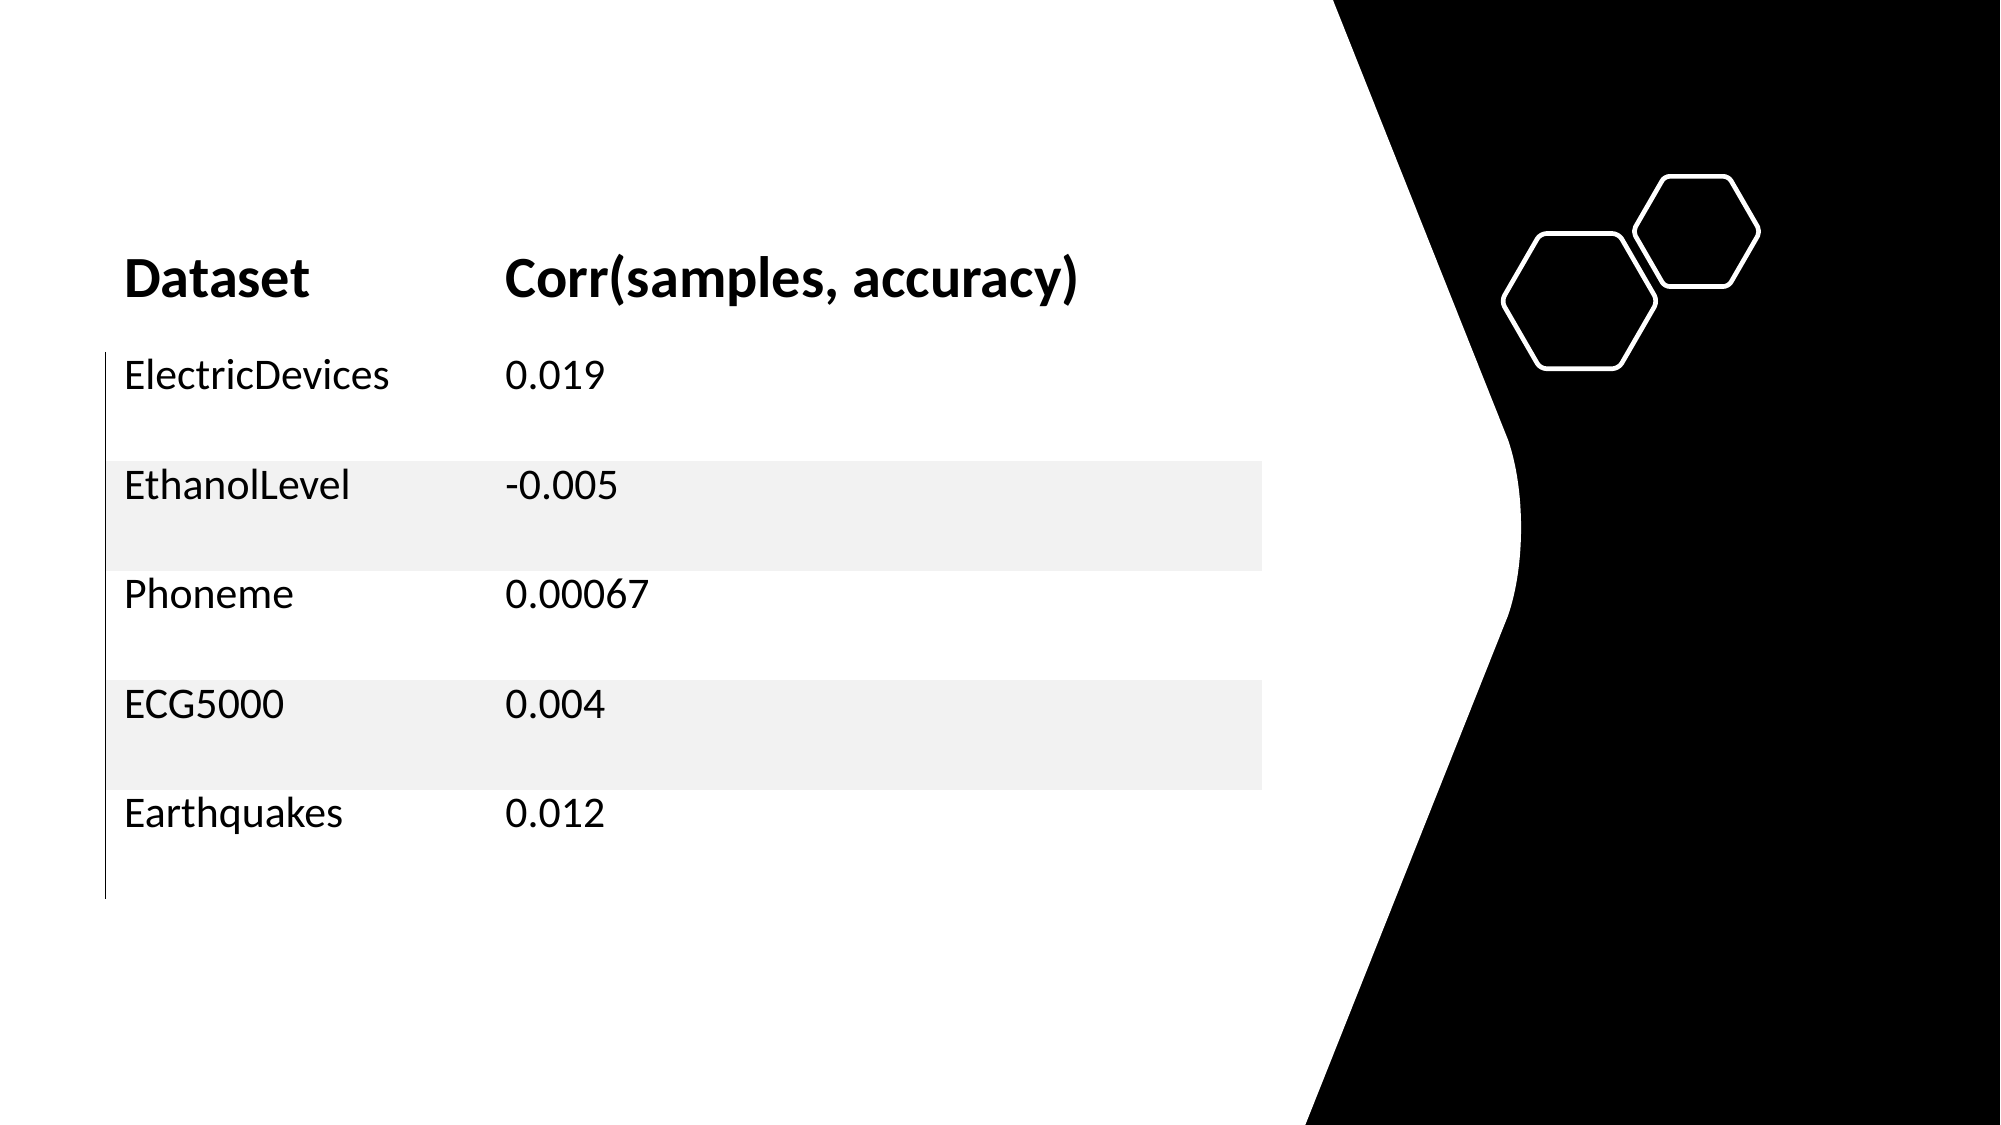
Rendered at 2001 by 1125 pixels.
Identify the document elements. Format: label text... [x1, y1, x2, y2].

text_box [1502, 176, 1759, 369]
table_header Corr(samples, accuracy) [487, 225, 1262, 352]
table_cell Earthquakes [106, 790, 487, 899]
table_cell 0.00067 [487, 571, 1262, 680]
table_cell ElectricDevices [106, 352, 487, 461]
table_cell 0.012 [487, 790, 1262, 899]
table_cell 0.004 [487, 680, 1262, 790]
table_cell 0.019 [487, 352, 1262, 461]
table_cell ECG5000 [106, 680, 487, 790]
text_box [1307, 0, 2000, 1125]
text_box [0, 0, 1523, 1125]
table_cell Phoneme [106, 571, 487, 680]
table_cell EthanolLevel [106, 461, 487, 571]
table_header Dataset [106, 225, 487, 352]
table_cell -0.005 [487, 461, 1262, 571]
